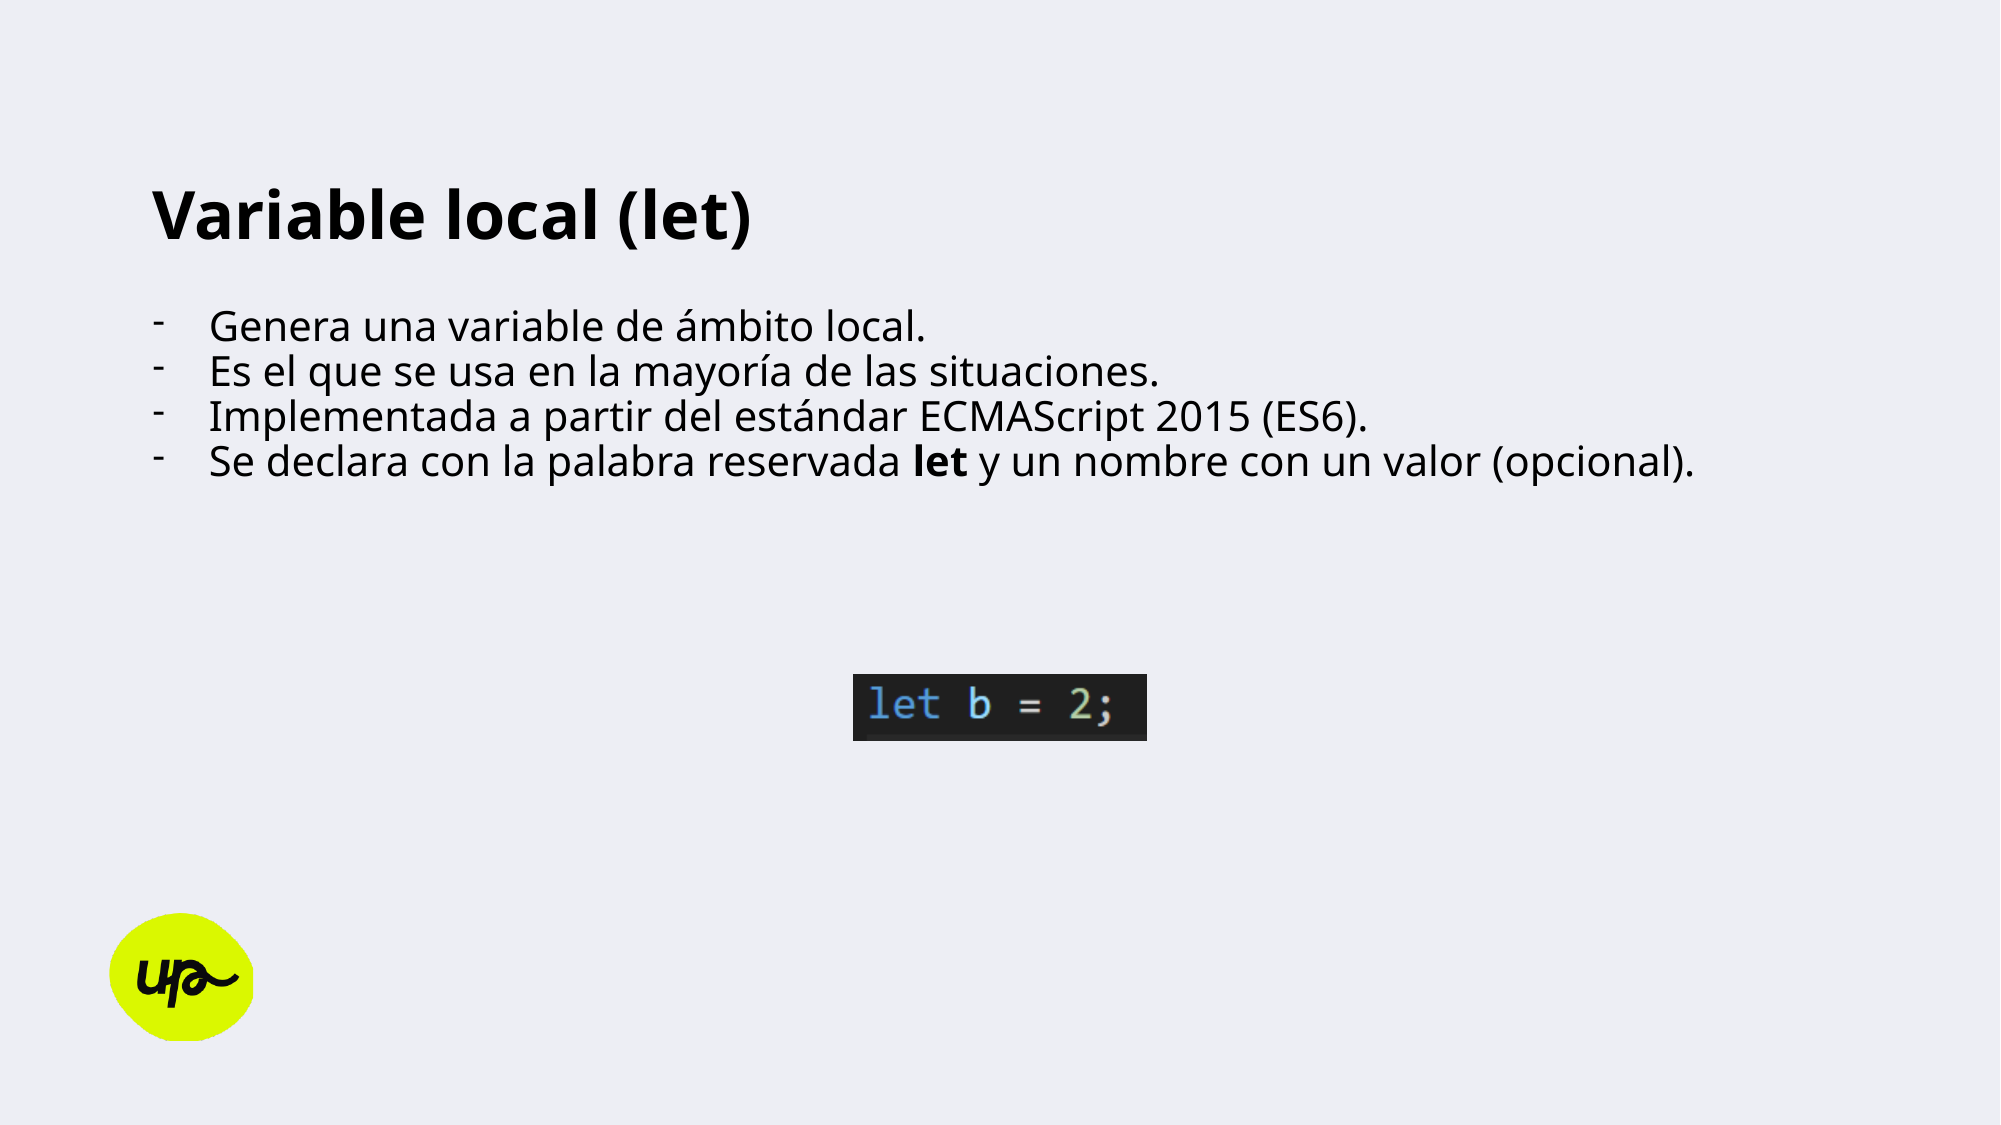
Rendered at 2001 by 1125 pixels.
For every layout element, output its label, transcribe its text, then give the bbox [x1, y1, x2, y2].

text_box Genera una variable de ámbito local. Es el que se usa en la mayoría de las situaciones. Implementada a partir del estándar ECMAScript 2015 (ES6). Se declara con la palabra reservada let y un nombre con un valor (opcional). [137, 297, 1863, 875]
title Variable local (let) [137, 168, 1863, 268]
picture [853, 674, 1147, 741]
picture [109, 913, 254, 1041]
